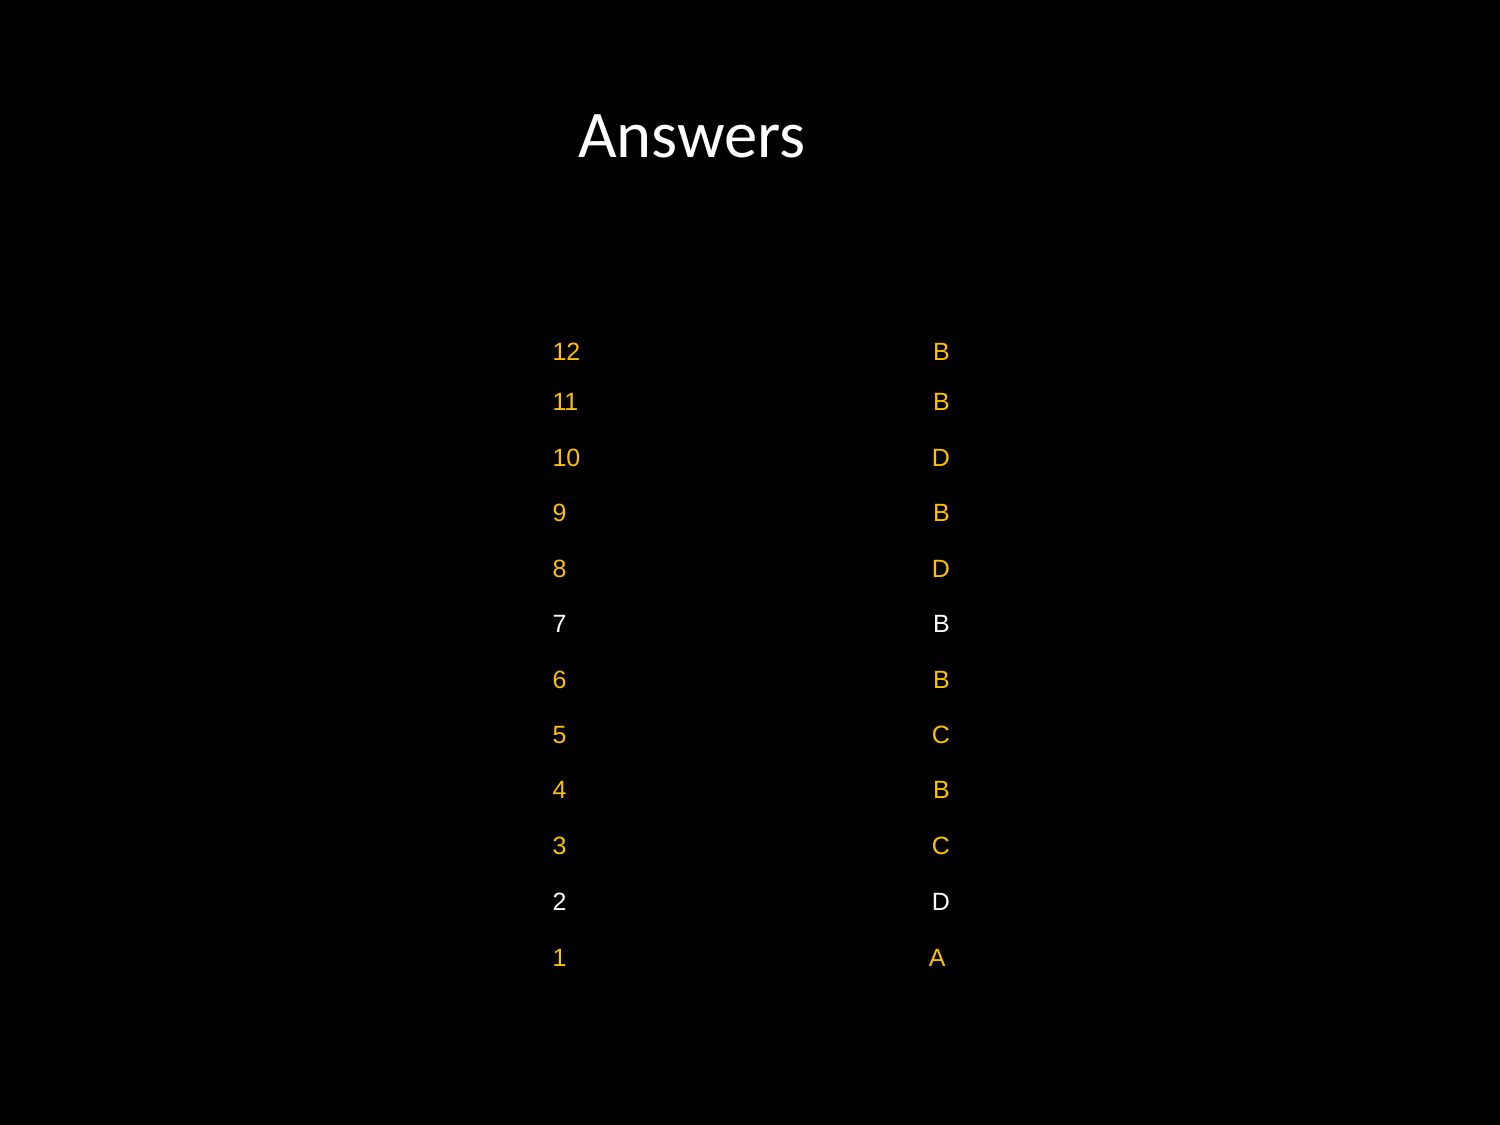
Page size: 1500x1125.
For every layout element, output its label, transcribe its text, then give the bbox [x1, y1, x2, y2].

table_cell 11 [547, 388, 708, 444]
text_box Answers [465, 23, 919, 240]
table_cell 5 [547, 721, 708, 776]
table_cell D [708, 888, 950, 943]
table_cell 1 [547, 943, 708, 994]
table_cell B [708, 610, 950, 665]
table_cell 8 [547, 554, 708, 610]
table_header B [708, 338, 950, 388]
table_cell C [708, 721, 950, 776]
table_cell B [708, 388, 950, 444]
table_cell B [708, 665, 950, 721]
table_cell 3 [547, 832, 708, 888]
table_cell 7 [547, 610, 708, 665]
table_cell D [708, 554, 950, 610]
table_cell 10 [547, 444, 708, 499]
table_cell 4 [547, 776, 708, 832]
table_cell D [708, 444, 950, 499]
table_cell 9 [547, 499, 708, 554]
table_cell 2 [547, 888, 708, 943]
table_cell B [708, 776, 950, 832]
table_header 12 [547, 338, 708, 388]
table_cell A [708, 943, 950, 994]
table_cell C [708, 832, 950, 888]
table_cell B [708, 499, 950, 554]
table_cell 6 [547, 665, 708, 721]
